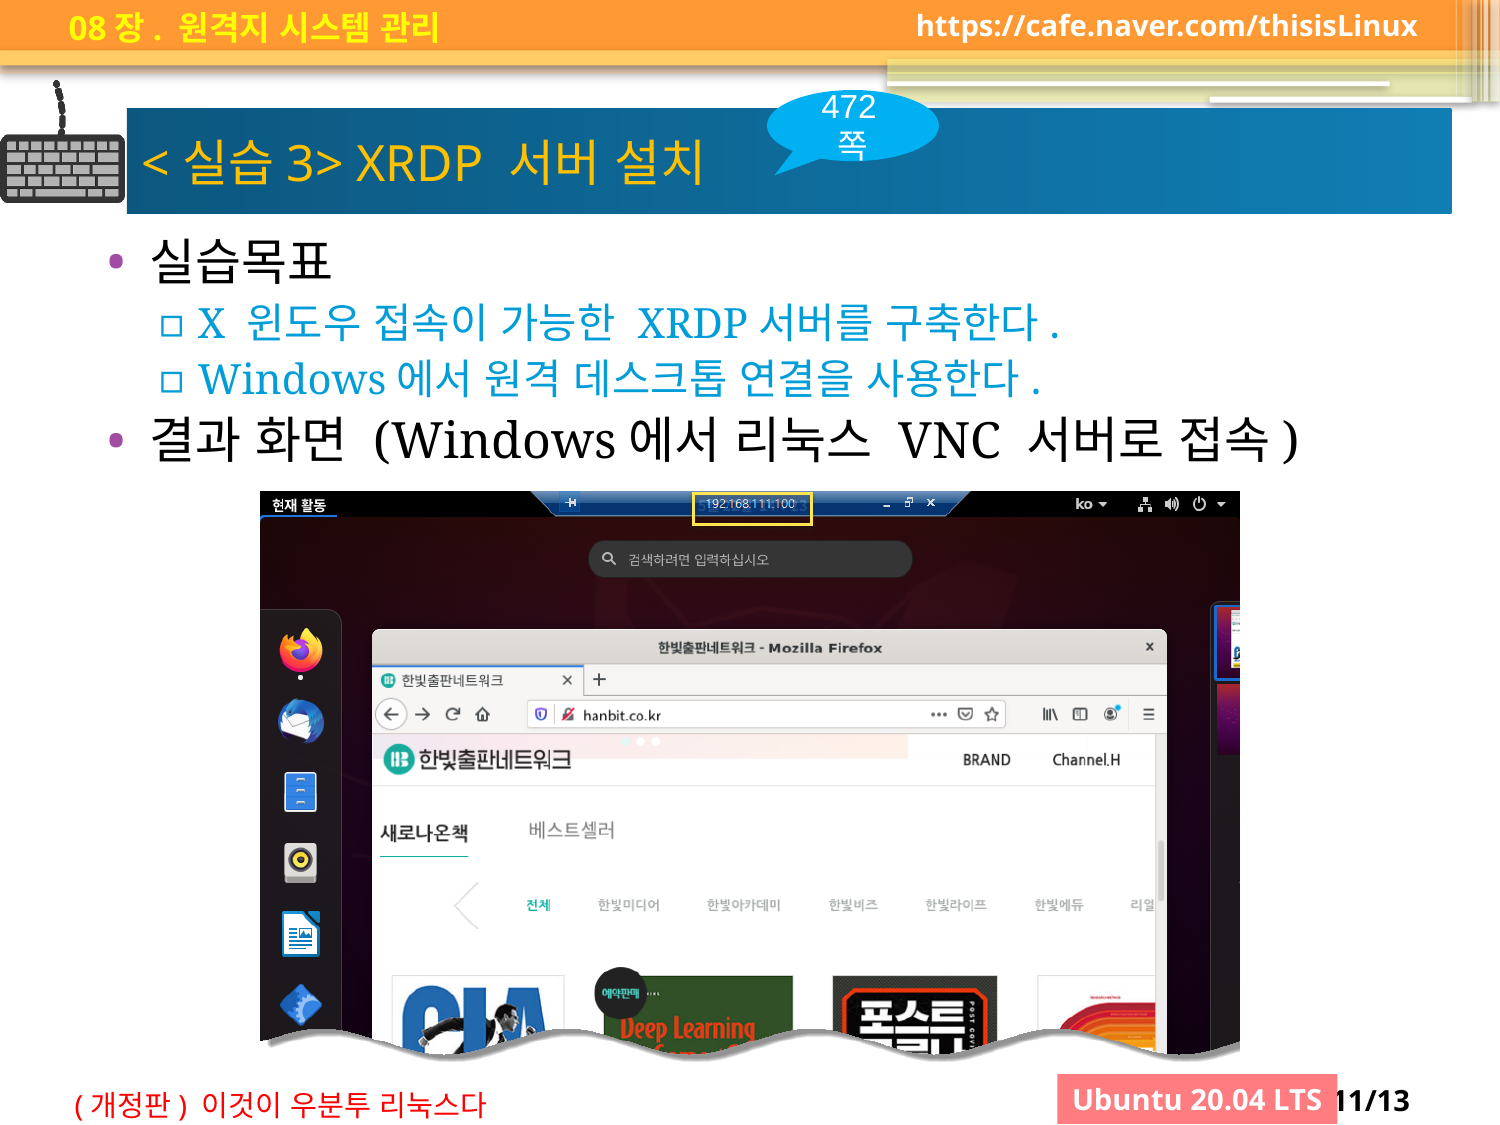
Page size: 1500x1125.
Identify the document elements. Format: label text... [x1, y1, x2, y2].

list 실습목표 X 윈도우 접속이 가능한 XRDP서버를 구축한다. Windows에서 원격 데스크톱 연결을 사용한다. 결과 화면 (Windows에서 리눅스 VNC 서버로 접속) [75, 222, 1425, 1067]
text_box 472쪽 [765, 88, 941, 177]
picture [0, 80, 125, 203]
picture [260, 491, 1240, 1063]
text_box <실습3> XRDP 서버 설치 [126, 108, 1452, 214]
